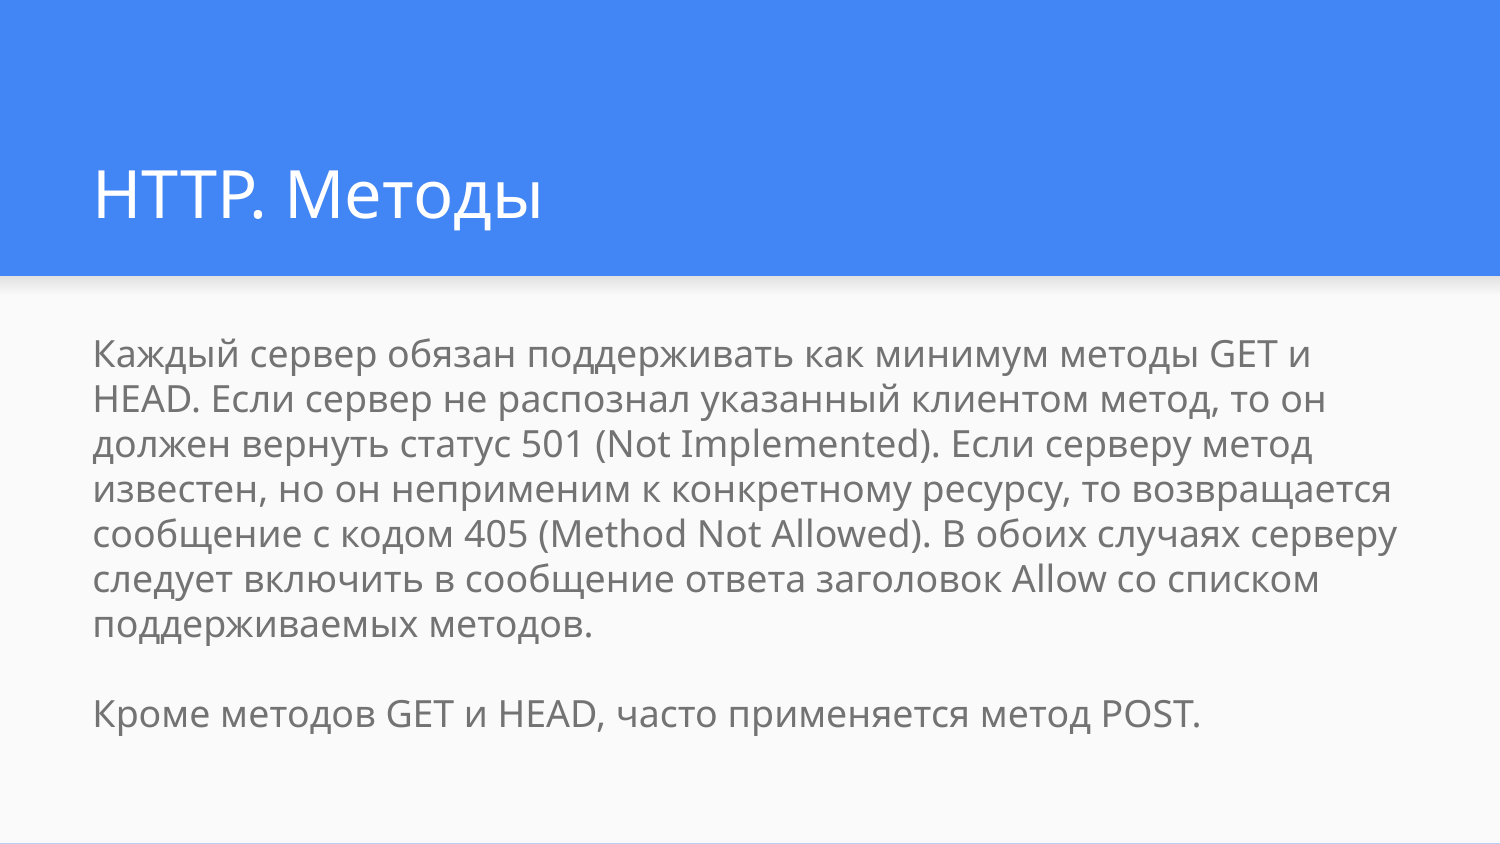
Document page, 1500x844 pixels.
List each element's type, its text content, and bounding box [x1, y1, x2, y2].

title HTTP. Методы [77, 121, 1427, 248]
list Каждый сервер обязан поддерживать как минимум методы GET и HEAD. Если сервер не распознал указанный клиентом метод, то он должен вернуть статус 501 (Not Implemented). Если серверу метод известен, но он неприменим к конкретному ресурсу, то возвращается сообщение с кодом 405 (Method Not Allowed). В обоих случаях серверу следует включить в сообщение ответа заголовок Allow со списком поддерживаемых методов. Кроме методов GET и HEAD, часто применяется метод POST. [77, 314, 1427, 760]
